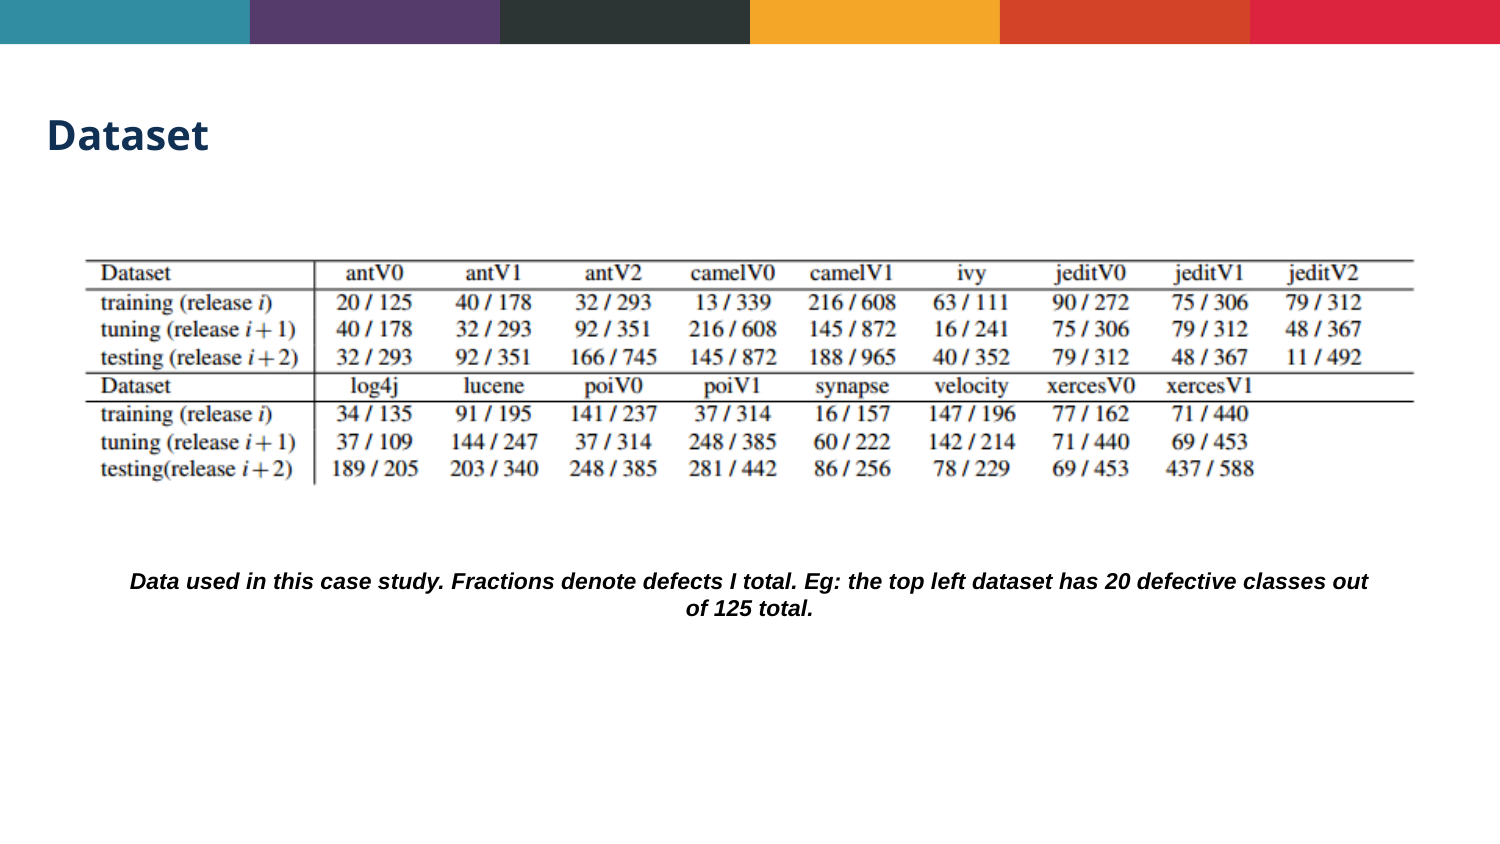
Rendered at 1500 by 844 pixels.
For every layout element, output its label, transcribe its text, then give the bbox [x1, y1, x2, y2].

picture [62, 202, 1438, 502]
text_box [0, 0, 1500, 45]
text_box Dataset [31, 101, 346, 168]
text_box Data used in this case study. Fractions denote defects I total. Eg: the top left dataset has 20 defective classes out of 125 total. [101, 520, 1399, 640]
